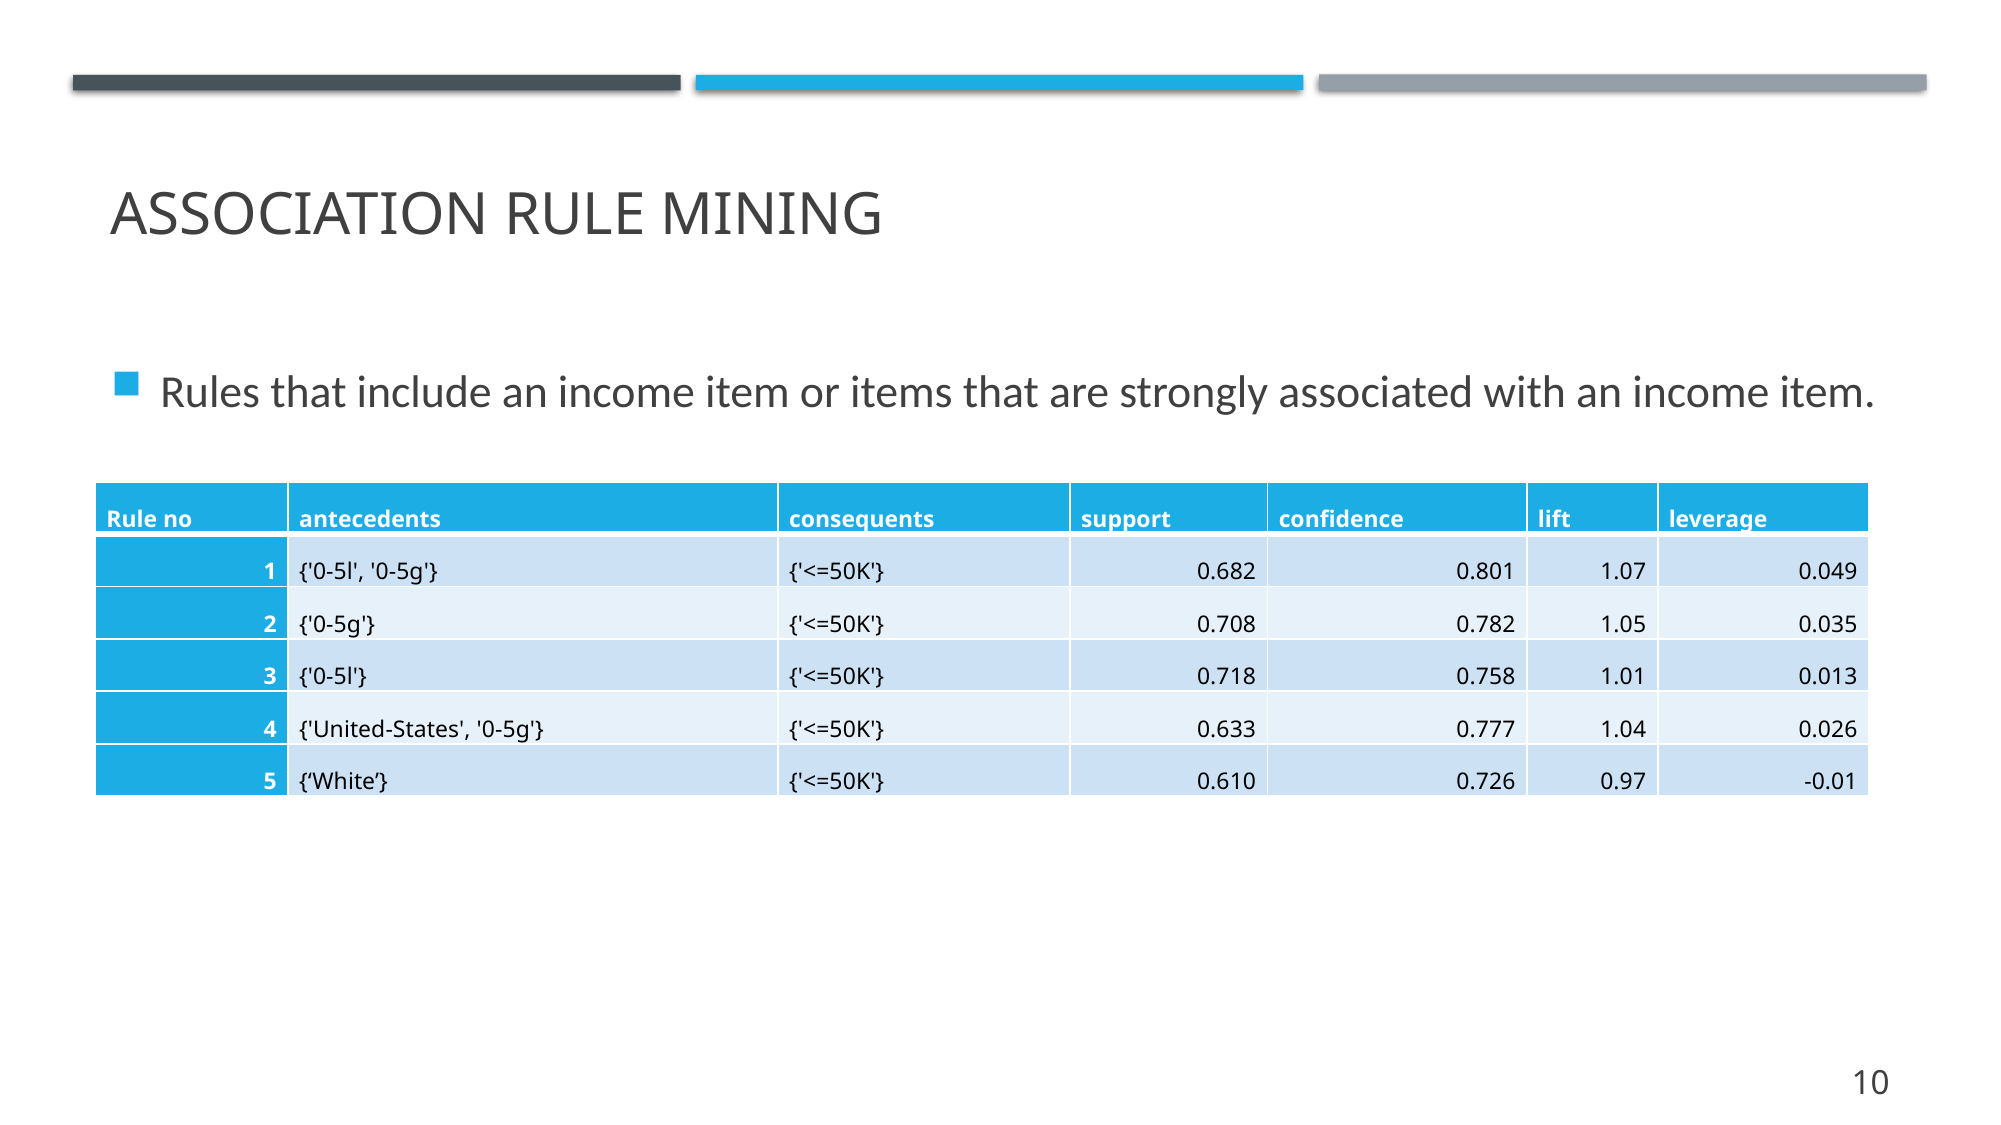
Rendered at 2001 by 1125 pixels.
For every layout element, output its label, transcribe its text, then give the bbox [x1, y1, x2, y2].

table_cell 0.718 [1071, 640, 1267, 690]
table_cell {'<=50K'} [779, 640, 1069, 690]
table_cell 0.726 [1268, 745, 1526, 795]
table_cell -0.01 [1659, 745, 1868, 795]
table_cell 0.035 [1659, 587, 1868, 638]
table_cell 0.013 [1659, 640, 1868, 690]
list Rules that include an income item or items that are strongly associated with an income item. [95, 338, 1905, 517]
table_cell 5 [96, 745, 287, 795]
table_header antecedents [289, 483, 777, 531]
table_cell {'0-5g'} [289, 587, 777, 638]
table_cell 2 [96, 587, 287, 638]
table_cell 0.708 [1071, 587, 1267, 638]
table_cell {'<=50K'} [779, 692, 1069, 743]
table_cell 0.026 [1659, 692, 1868, 743]
table_cell 1.04 [1528, 692, 1657, 743]
table_cell 0.610 [1071, 745, 1267, 795]
table_cell {'<=50K'} [779, 587, 1069, 638]
table_cell 0.633 [1071, 692, 1267, 743]
table_cell 0.782 [1268, 587, 1526, 638]
table_cell {‘White’} [289, 745, 777, 795]
table_header leverage [1659, 483, 1868, 531]
table_cell {'0-5l', '0-5g'} [289, 537, 777, 586]
table_cell 0.682 [1071, 537, 1267, 586]
title Association rule mining [95, 142, 1905, 254]
table_cell 3 [96, 640, 287, 690]
table_cell 0.758 [1268, 640, 1526, 690]
table_header Rule no [96, 483, 287, 531]
table_cell 1 [96, 537, 287, 586]
table_cell 1.07 [1528, 537, 1657, 586]
table_cell {'<=50K'} [779, 745, 1069, 795]
table_cell 1.05 [1528, 587, 1657, 638]
table_cell 1.01 [1528, 640, 1657, 690]
table_cell 0.049 [1659, 537, 1868, 586]
table_cell {'<=50K'} [779, 537, 1069, 586]
table_cell 0.777 [1268, 692, 1526, 743]
table_cell {'0-5l'} [289, 640, 777, 690]
table_header consequents [779, 483, 1069, 531]
table_cell {'United-States', '0-5g'} [289, 692, 777, 743]
table_header confidence [1268, 483, 1526, 531]
table_cell 0.97 [1528, 745, 1657, 795]
table_header support [1071, 483, 1267, 531]
table_header lift [1528, 483, 1657, 531]
table_cell 4 [96, 692, 287, 743]
slide_number 10 [1732, 1053, 1905, 1114]
table_cell 0.801 [1268, 537, 1526, 586]
